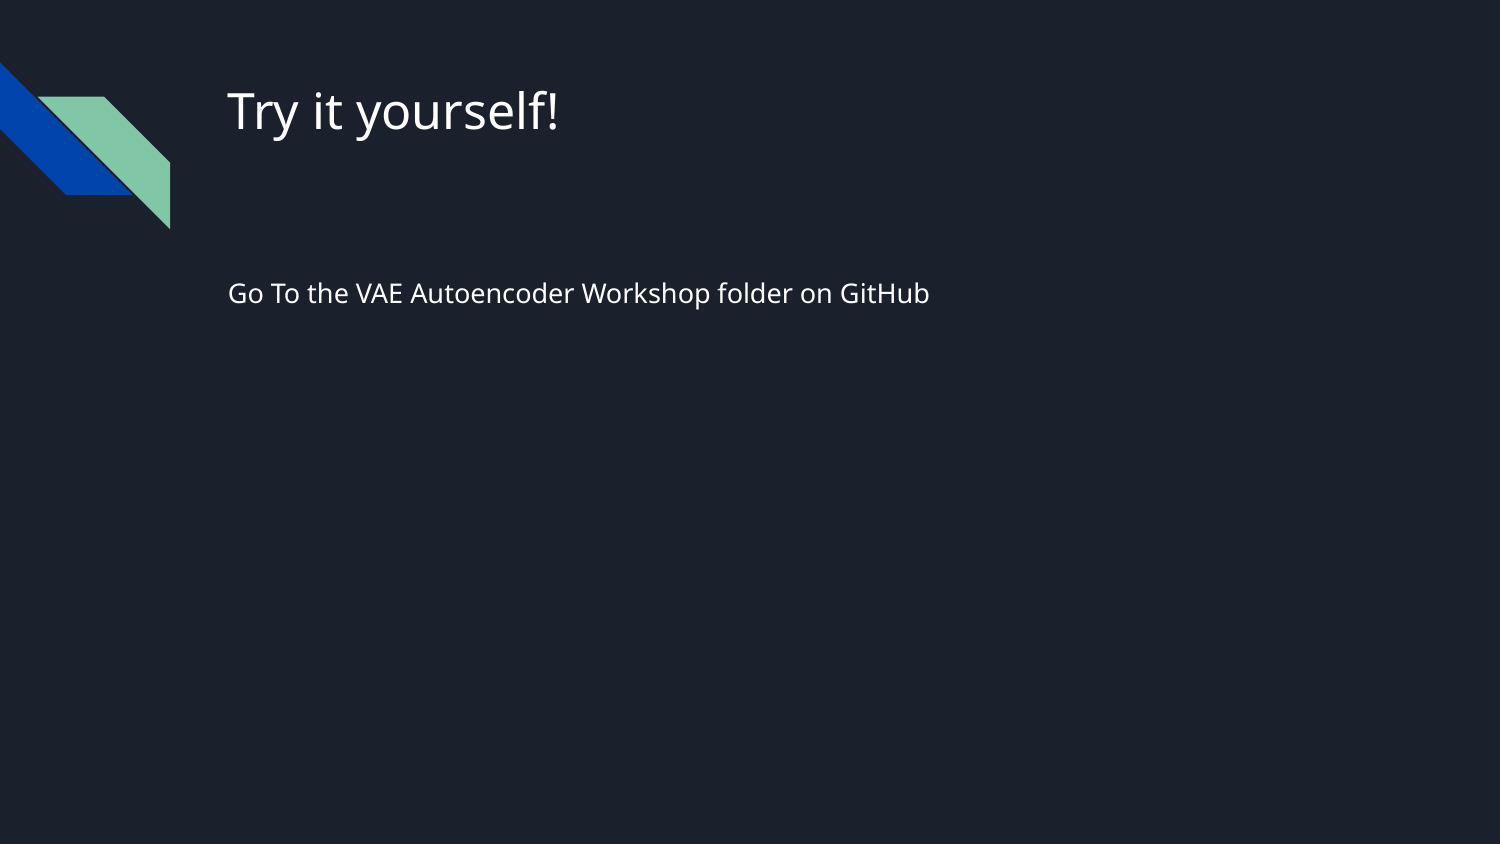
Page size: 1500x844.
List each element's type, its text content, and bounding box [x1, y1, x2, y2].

list Go To the VAE Autoencoder Workshop folder on GitHub [212, 257, 1368, 735]
title Try it yourself! [212, 64, 1368, 215]
